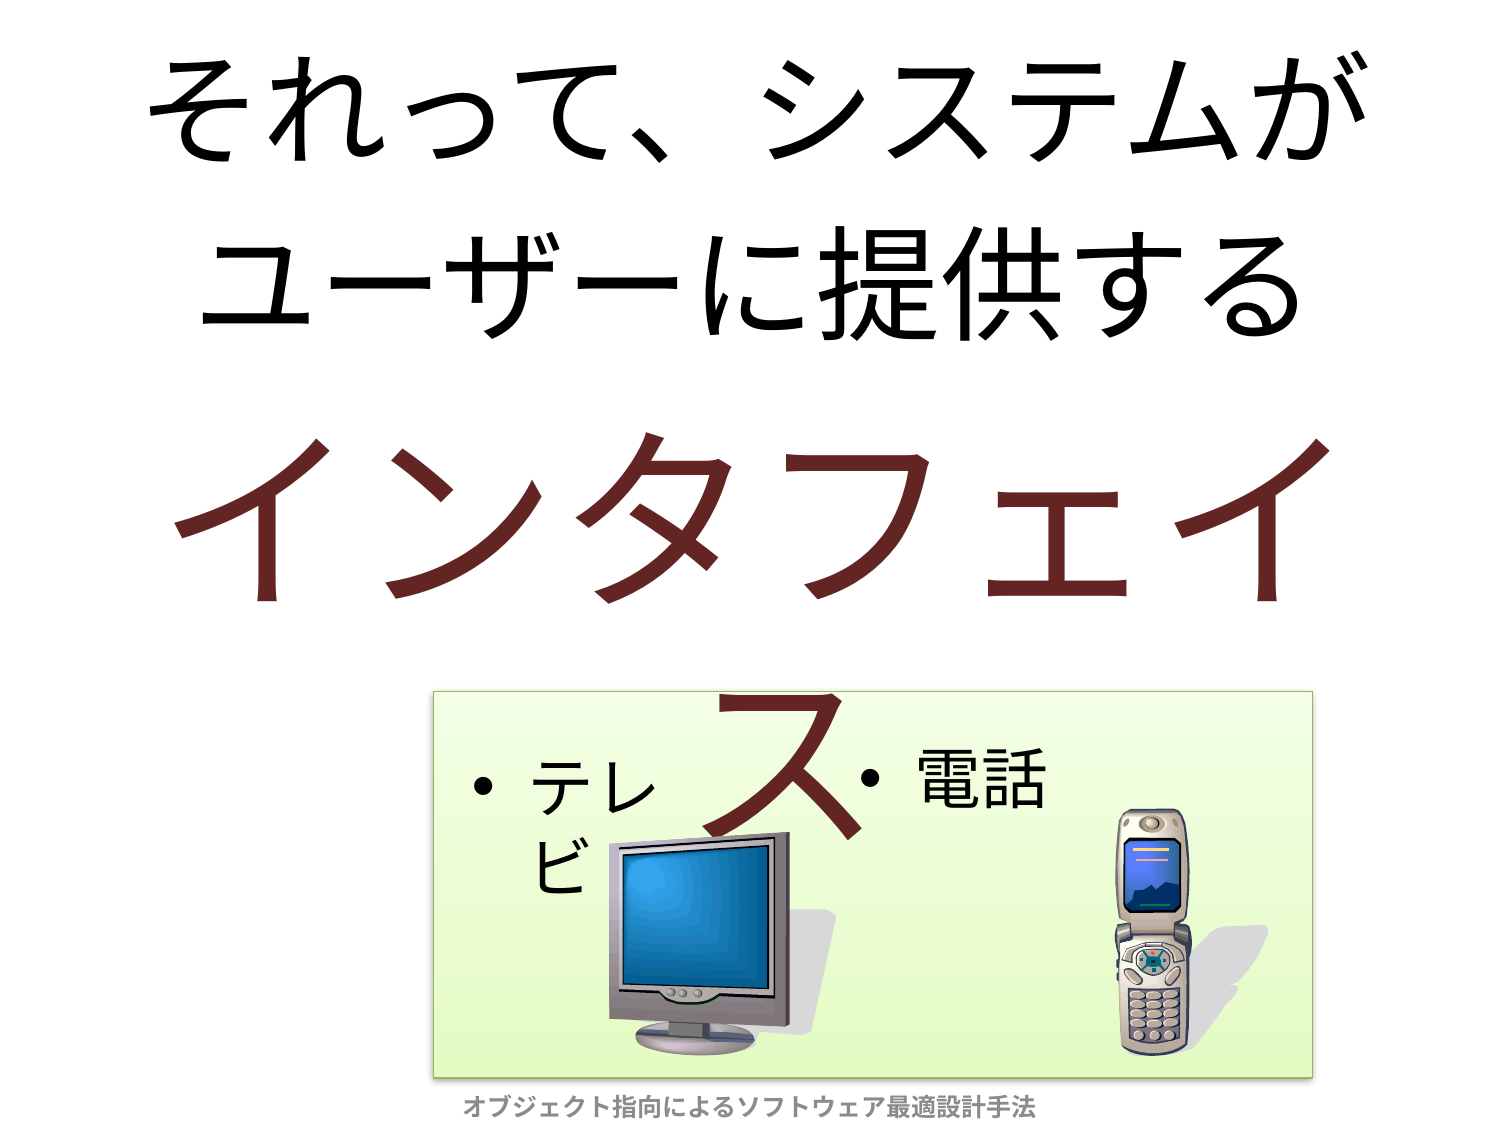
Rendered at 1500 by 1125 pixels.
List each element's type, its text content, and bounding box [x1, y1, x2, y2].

text_box テレビ [456, 738, 727, 868]
picture [1113, 808, 1269, 1061]
text_box 電話 [843, 729, 1114, 856]
text_box [433, 691, 1313, 1079]
footer オブジェクト指向によるソフトウェア最適設計手法 [281, 1076, 1219, 1125]
list それって、システムが ユーザーに提供する インタフェイス [79, 23, 1430, 687]
picture [609, 831, 837, 1067]
